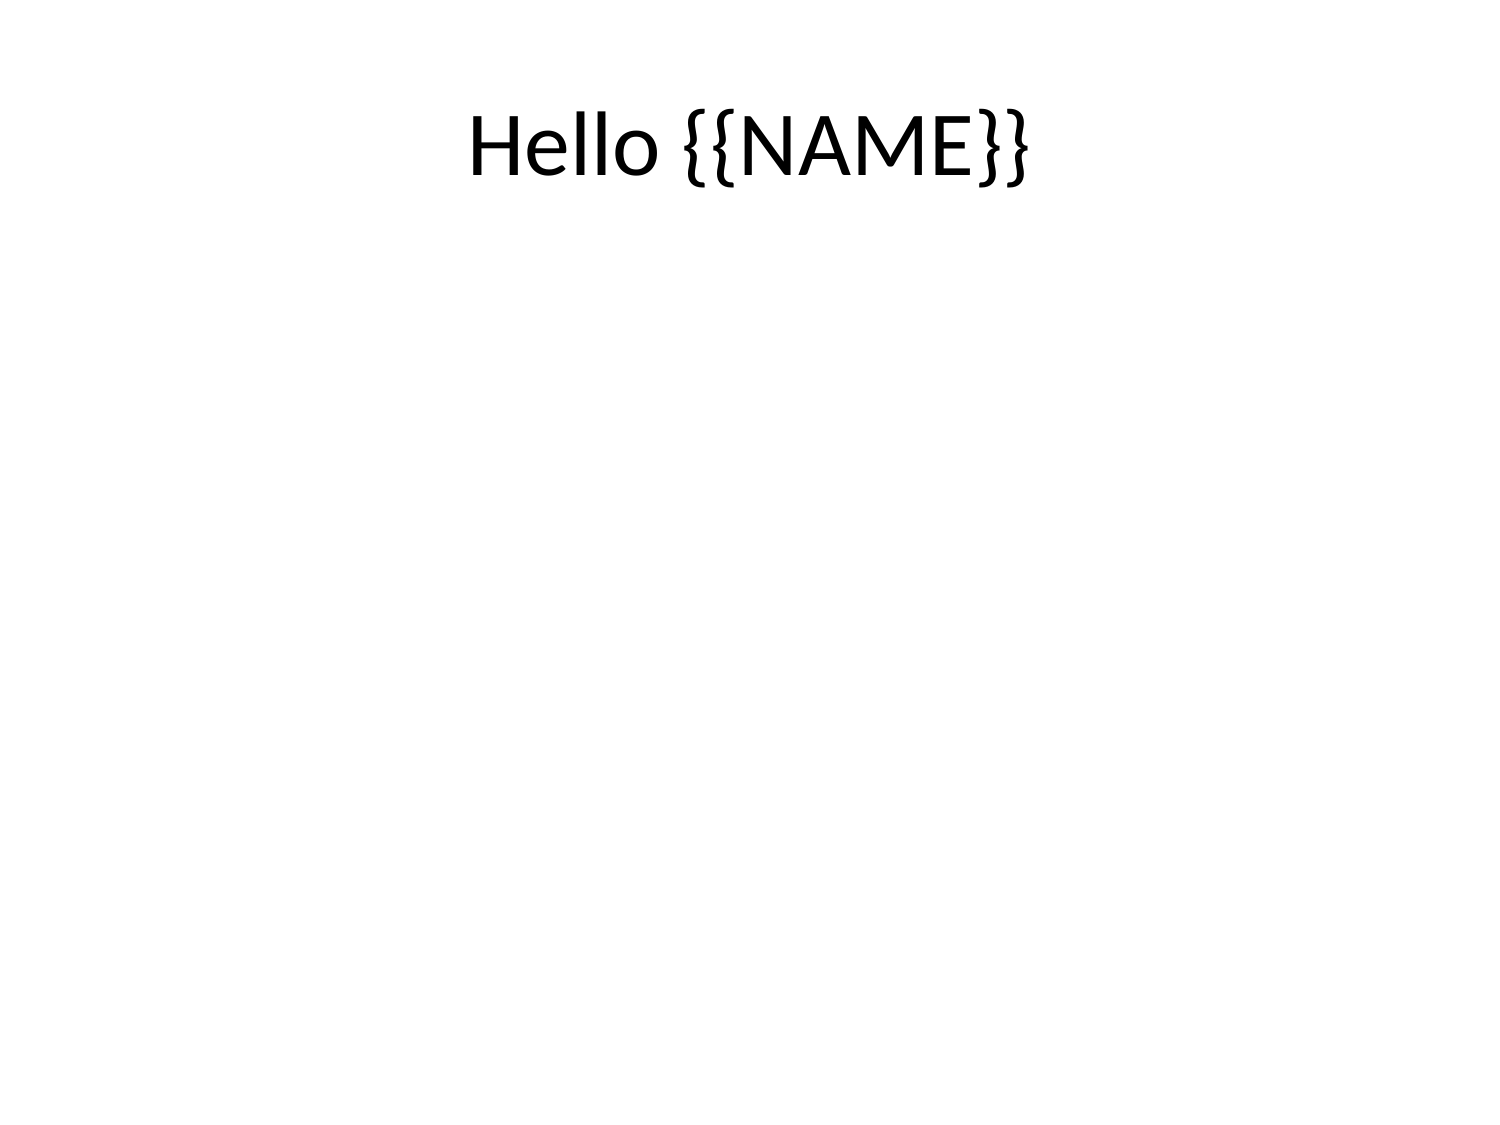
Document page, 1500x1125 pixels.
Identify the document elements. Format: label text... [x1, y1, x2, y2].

title Hello {{NAME}} [75, 45, 1425, 233]
